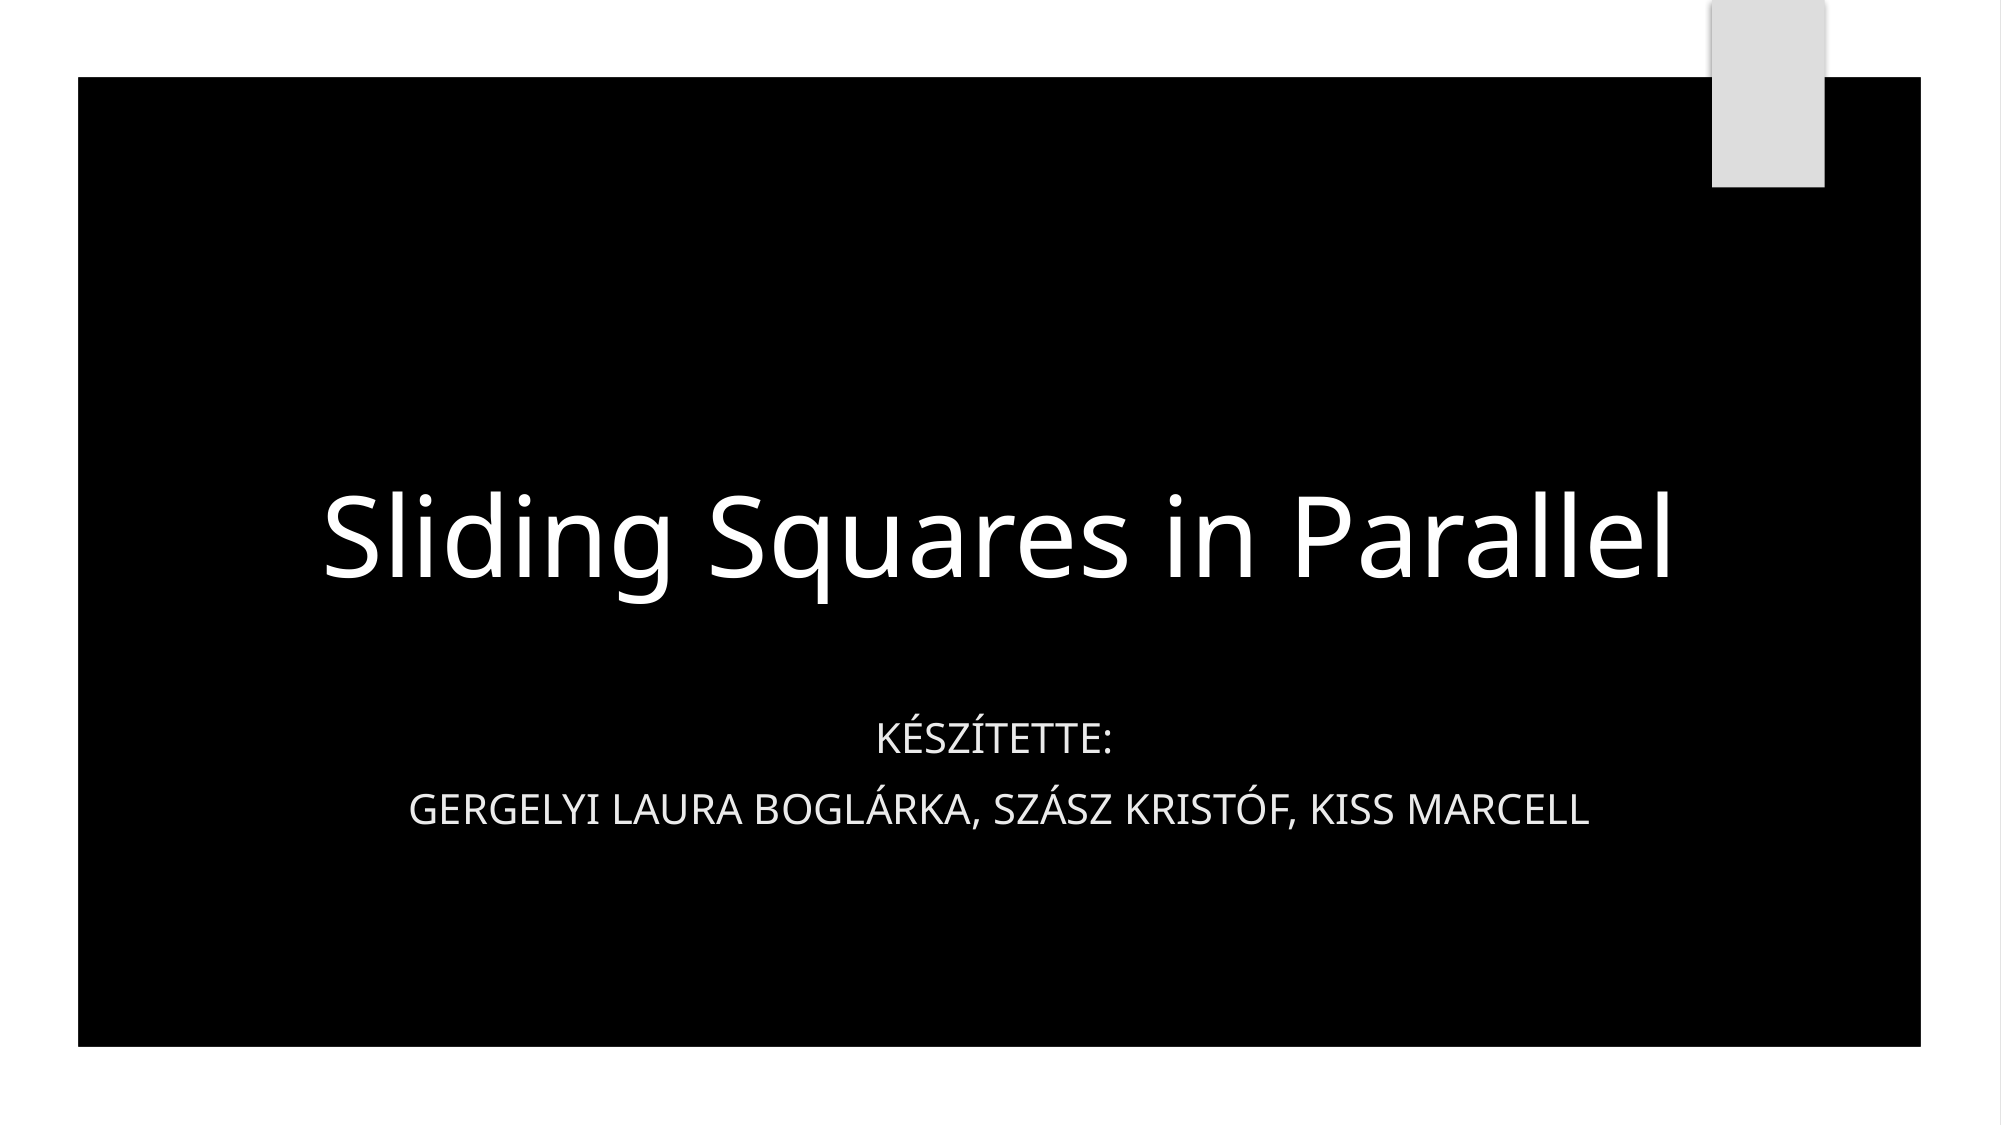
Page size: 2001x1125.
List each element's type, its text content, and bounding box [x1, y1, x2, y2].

title Sliding Squares in Parallel [276, 136, 1724, 608]
subtitle Készítette: Gergelyi Laura Boglárka, Szász Kristóf, Kiss Marcell [276, 704, 1724, 907]
